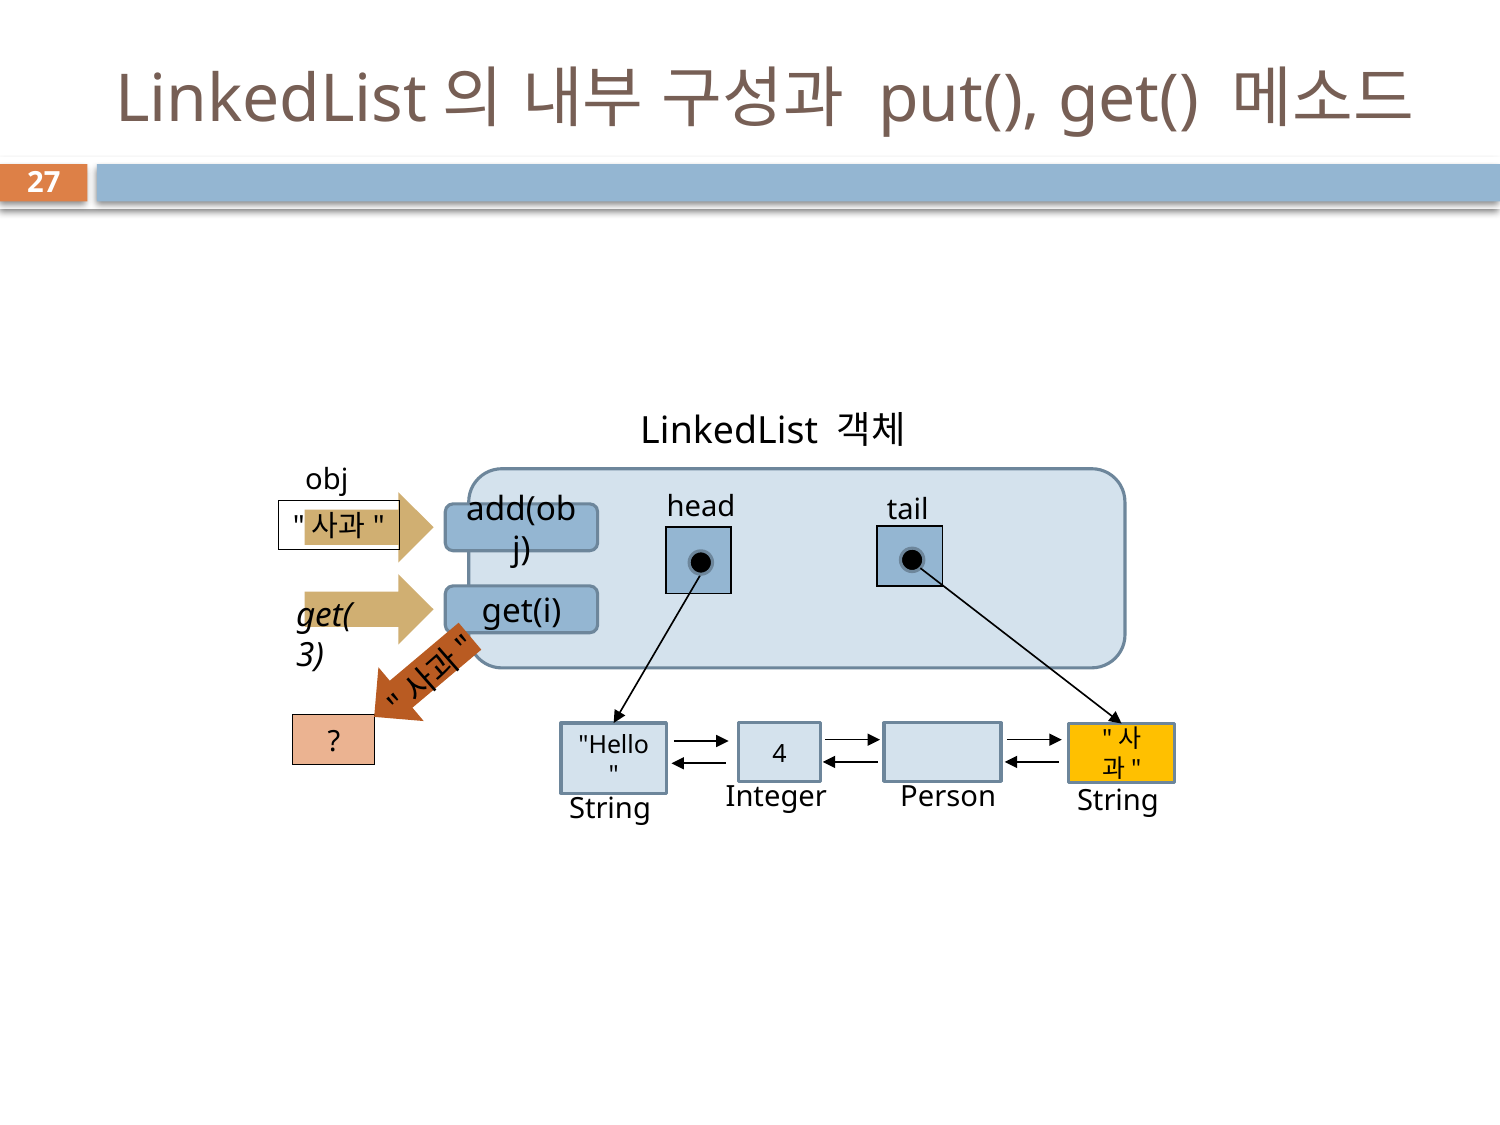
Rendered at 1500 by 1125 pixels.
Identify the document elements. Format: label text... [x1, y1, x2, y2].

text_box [613, 573, 702, 724]
text_box ? [292, 714, 375, 765]
text_box add(obj) [443, 502, 600, 553]
text_box [384, 572, 435, 646]
title LinkedList의 내부 구성과 put(), get() 메소드 [100, 37, 1438, 153]
text_box head [651, 479, 751, 530]
text_box get(3) [281, 585, 384, 681]
text_box Integer [710, 769, 842, 820]
text_box [898, 546, 926, 574]
text_box "Hello" [559, 721, 668, 795]
text_box [687, 549, 715, 576]
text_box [920, 567, 1122, 724]
text_box "사과" [278, 500, 400, 550]
text_box String [1062, 773, 1174, 824]
text_box [882, 721, 1003, 783]
text_box Person [885, 769, 1011, 820]
text_box [372, 712, 379, 719]
text_box get(i) [443, 584, 600, 635]
slide_number 27 [0, 162, 88, 203]
text_box String [554, 781, 666, 832]
text_box tail [872, 482, 944, 533]
table_header [667, 530, 730, 593]
table_header [878, 533, 942, 585]
text_box [467, 467, 1127, 670]
text_box obj [290, 453, 364, 504]
text_box 4 [737, 721, 822, 769]
text_box "사과" [362, 610, 499, 740]
text_box "사과" [1067, 722, 1176, 784]
text_box LinkedList 객체 [625, 398, 932, 459]
text_box [396, 490, 435, 564]
